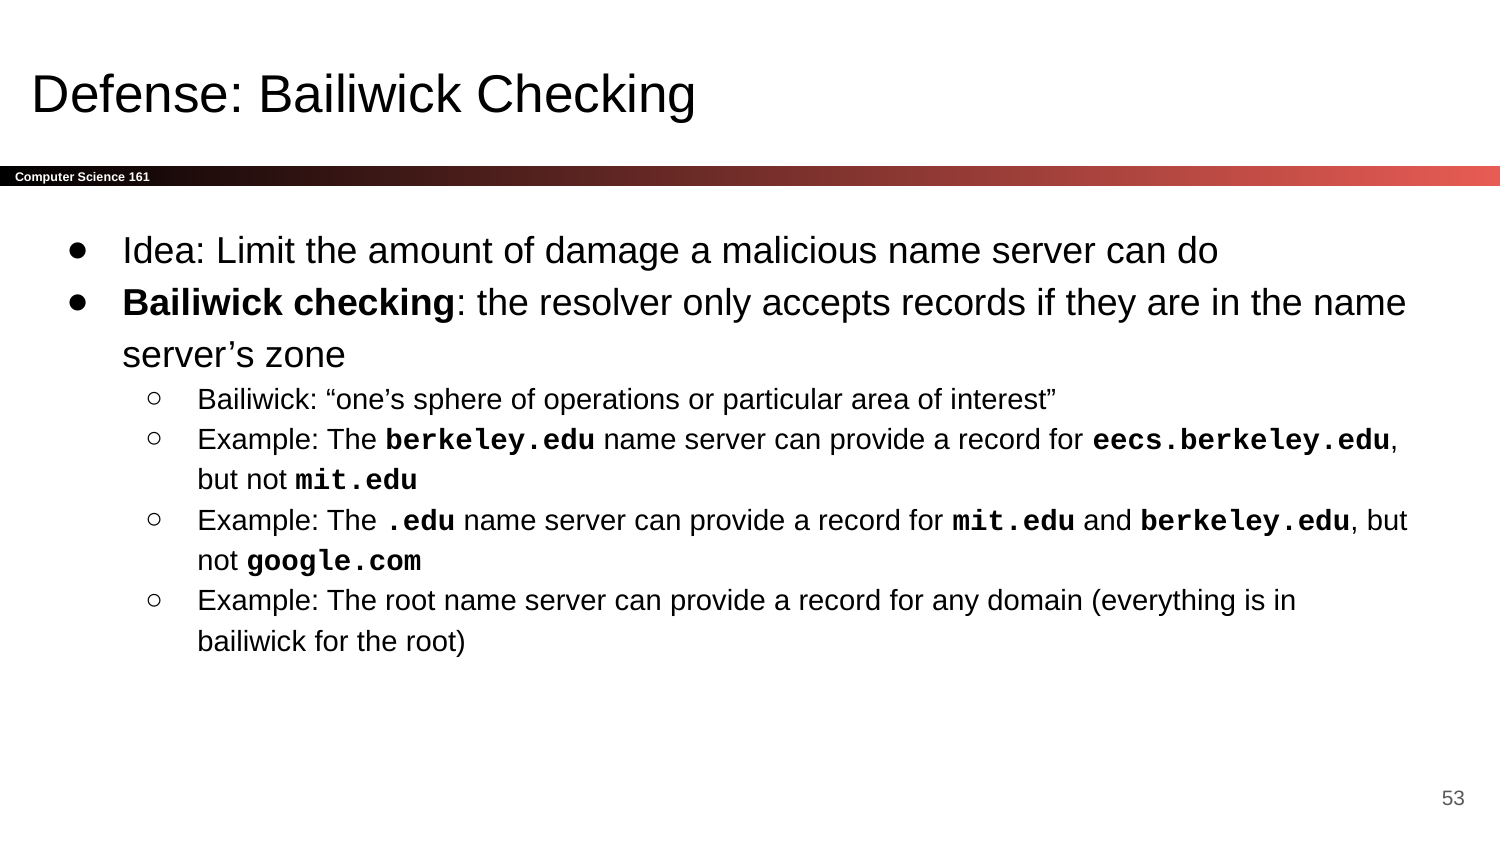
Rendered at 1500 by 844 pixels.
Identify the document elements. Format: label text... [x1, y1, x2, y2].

title Defense: Bailiwick Checking [16, 44, 1415, 139]
list Idea: Limit the amount of damage a malicious name server can do Bailiwick checking: the resolver only accepts records if they are in the name server’s zone Bailiwick: “one’s sphere of operations or particular area of interest” Example: The berkeley.edu name server can provide a record for eecs.berkeley.edu, but not mit.edu Example: The .edu name server can provide a record for mit.edu and berkeley.edu, but not google.com Example: The root name server can provide a record for any domain (everything is in bailiwick for the root) [32, 204, 1431, 823]
slide_number ‹#› [1389, 764, 1480, 830]
